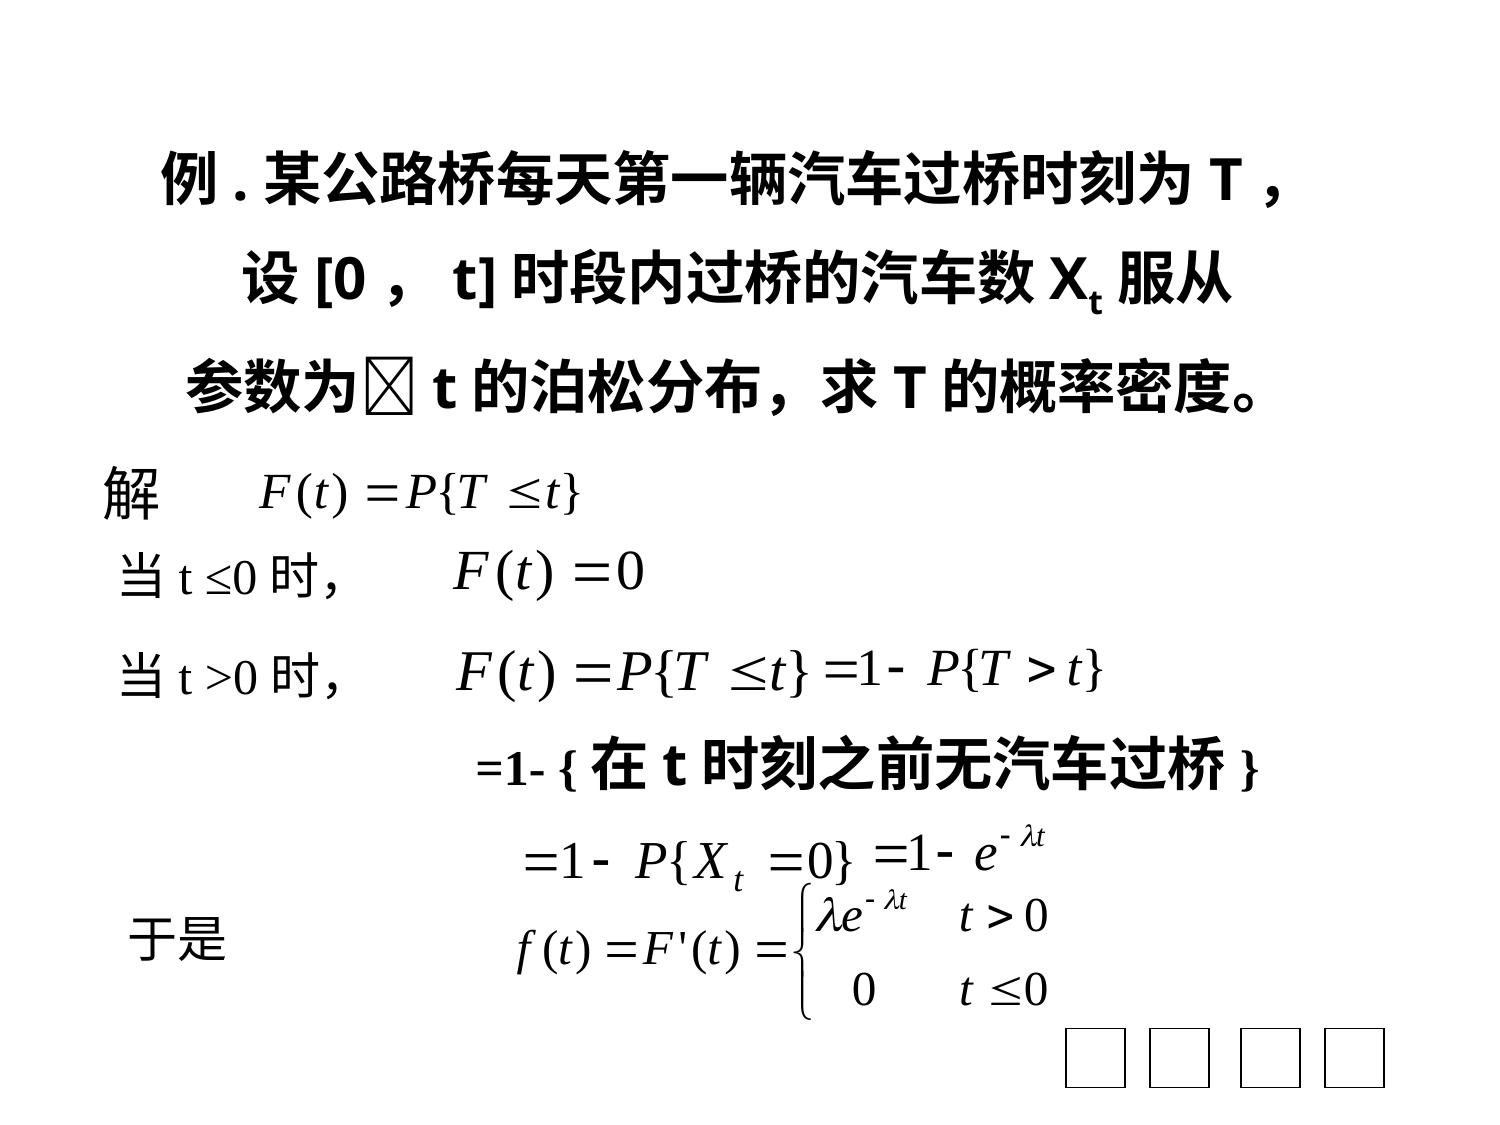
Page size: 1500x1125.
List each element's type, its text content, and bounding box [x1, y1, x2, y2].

text_box [1065, 1028, 1126, 1088]
text_box [1325, 1028, 1385, 1088]
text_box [512, 824, 857, 873]
text_box 于是 [112, 899, 263, 975]
text_box [1149, 1028, 1210, 1088]
text_box 例.某公路桥每天第一辆汽车过桥时刻为T， 设[0，t]时段内过桥的汽车数Xt服从 参数为t的泊松分布，求T的概率密度。 [145, 134, 1330, 428]
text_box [249, 462, 588, 531]
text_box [862, 812, 1058, 874]
text_box 当t ≤0时， [101, 537, 385, 613]
text_box 当t >0时， [101, 637, 385, 713]
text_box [812, 637, 1111, 708]
text_box =1- {在t时刻之前无汽车过桥} [460, 719, 1275, 804]
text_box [442, 537, 656, 614]
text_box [445, 637, 811, 715]
text_box [1240, 1028, 1300, 1088]
text_box 解 [88, 450, 177, 535]
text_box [499, 874, 1059, 1030]
